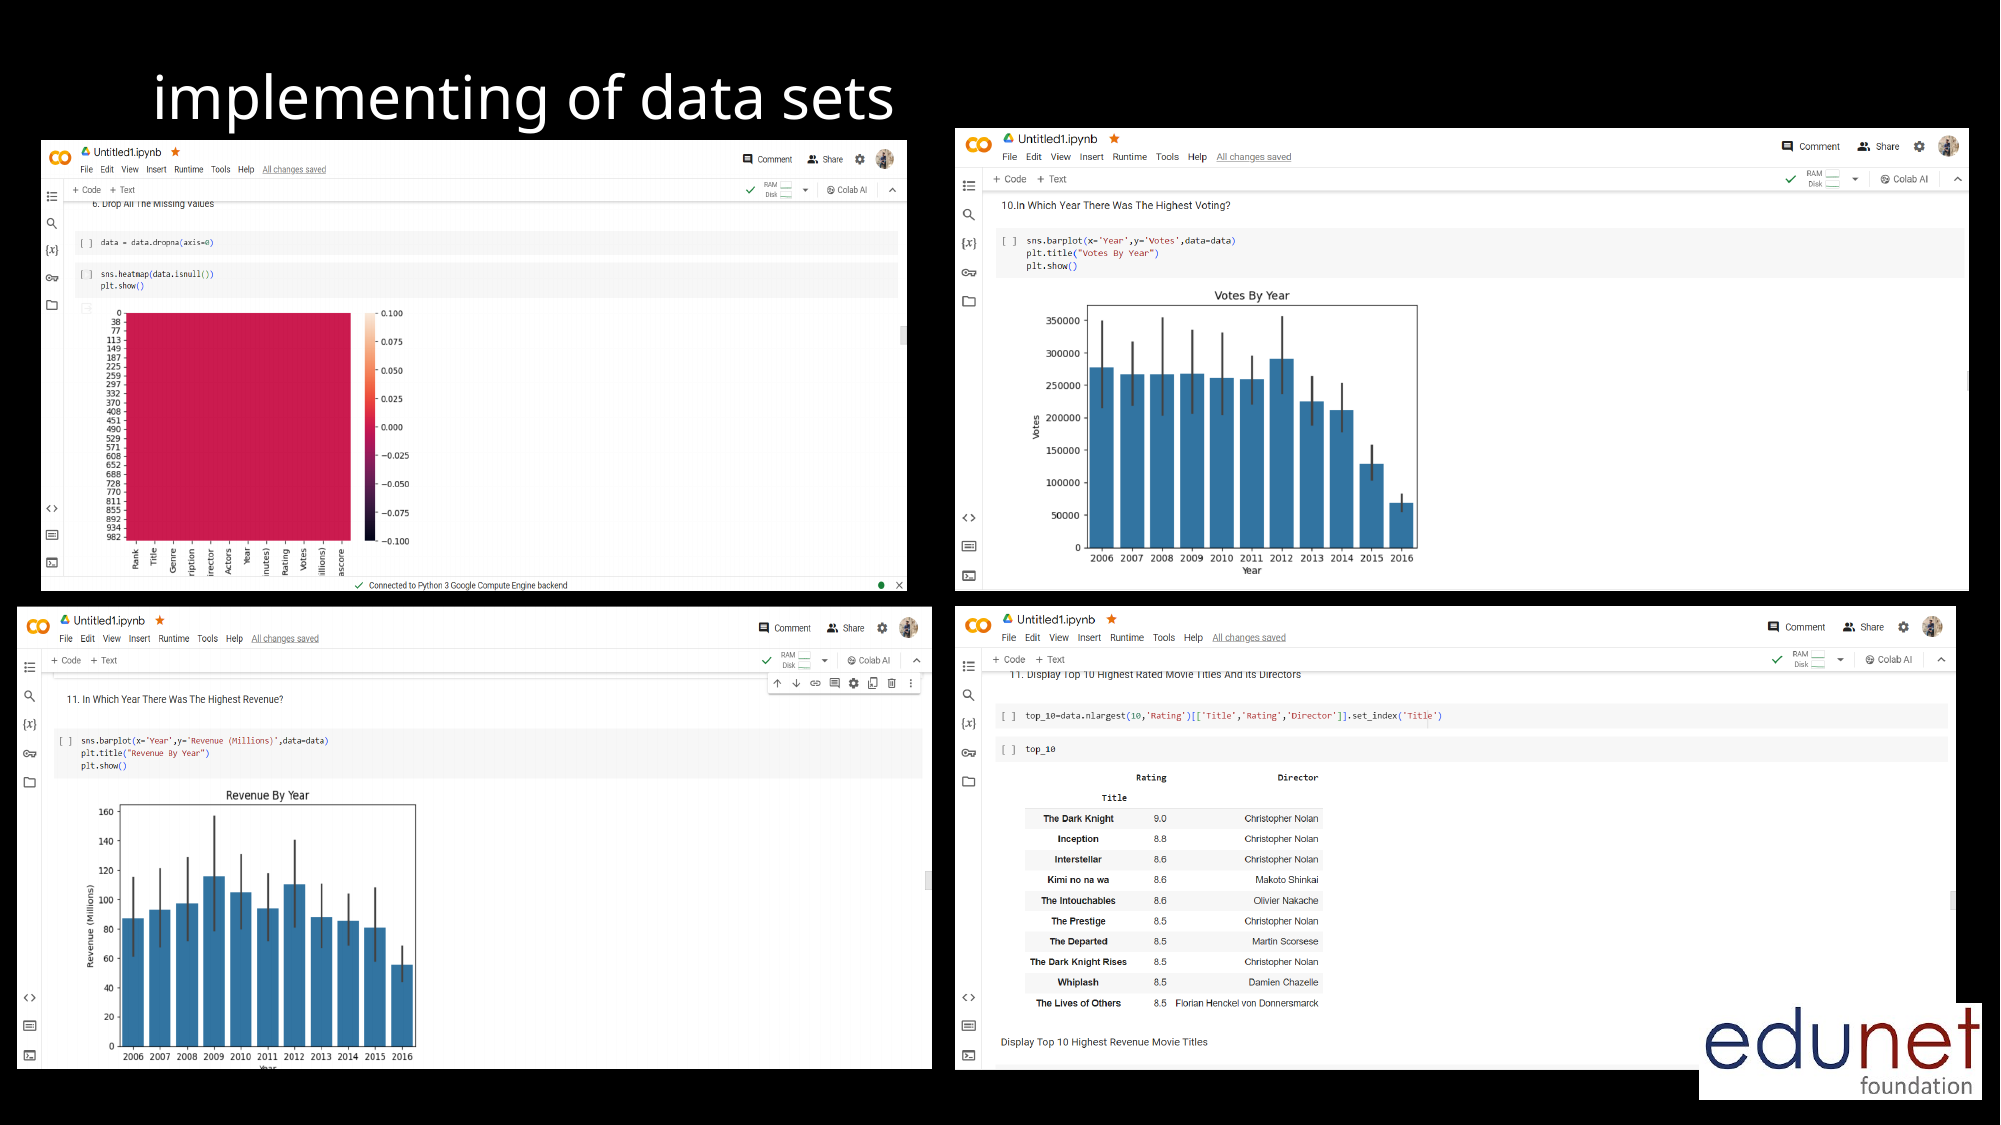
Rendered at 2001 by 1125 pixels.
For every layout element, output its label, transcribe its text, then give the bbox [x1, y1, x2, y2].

picture [954, 127, 1970, 592]
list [40, 139, 907, 591]
picture [17, 606, 933, 1070]
picture [954, 605, 1982, 1100]
title implementing of data sets [137, 59, 1863, 141]
